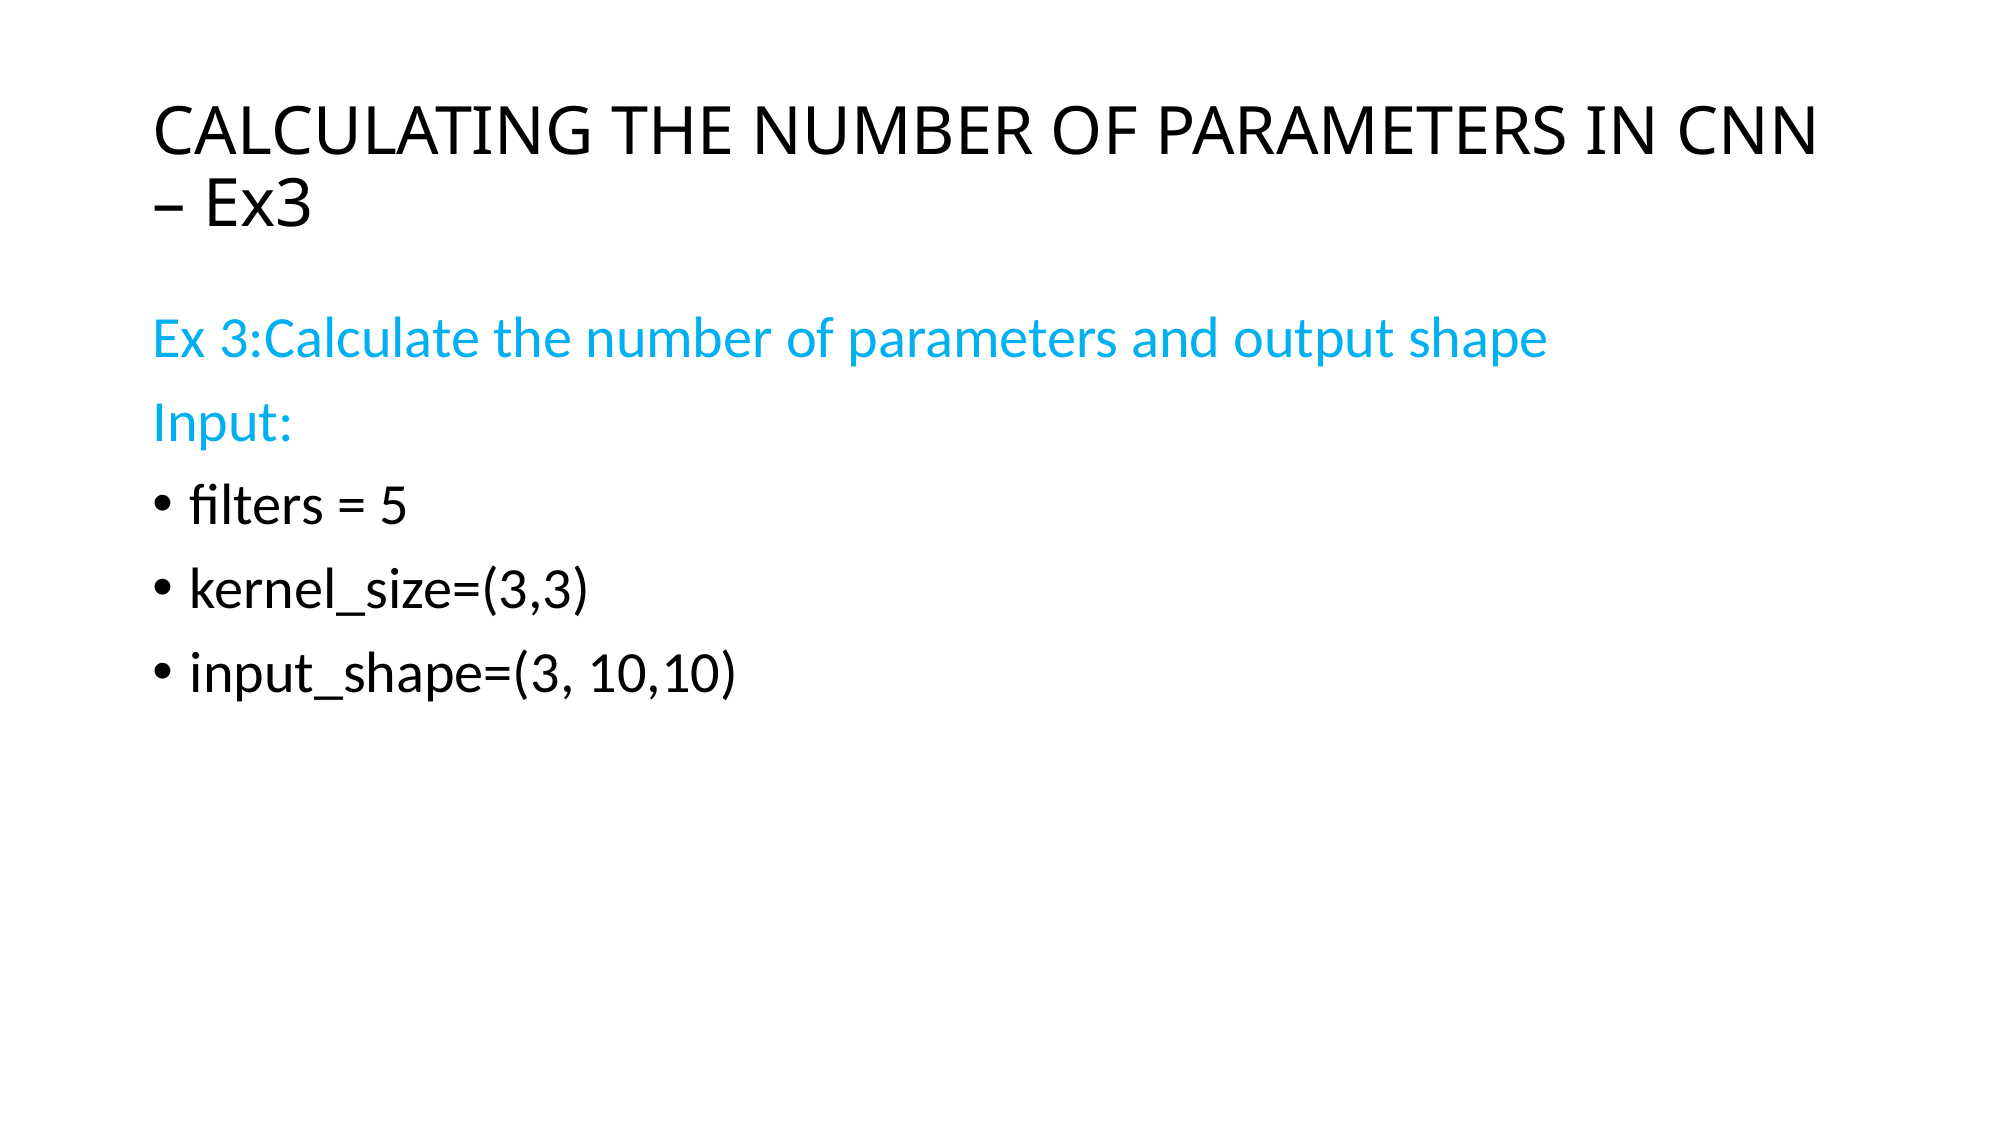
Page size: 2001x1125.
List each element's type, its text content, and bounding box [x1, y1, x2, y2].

list Ex 3:Calculate the number of parameters and output shape Input: filters = 5 kernel_size=(3,3) input_shape=(3, 10,10) [137, 299, 1863, 1014]
title CALCULATING THE NUMBER OF PARAMETERS IN CNN – Ex3 [137, 59, 1863, 278]
